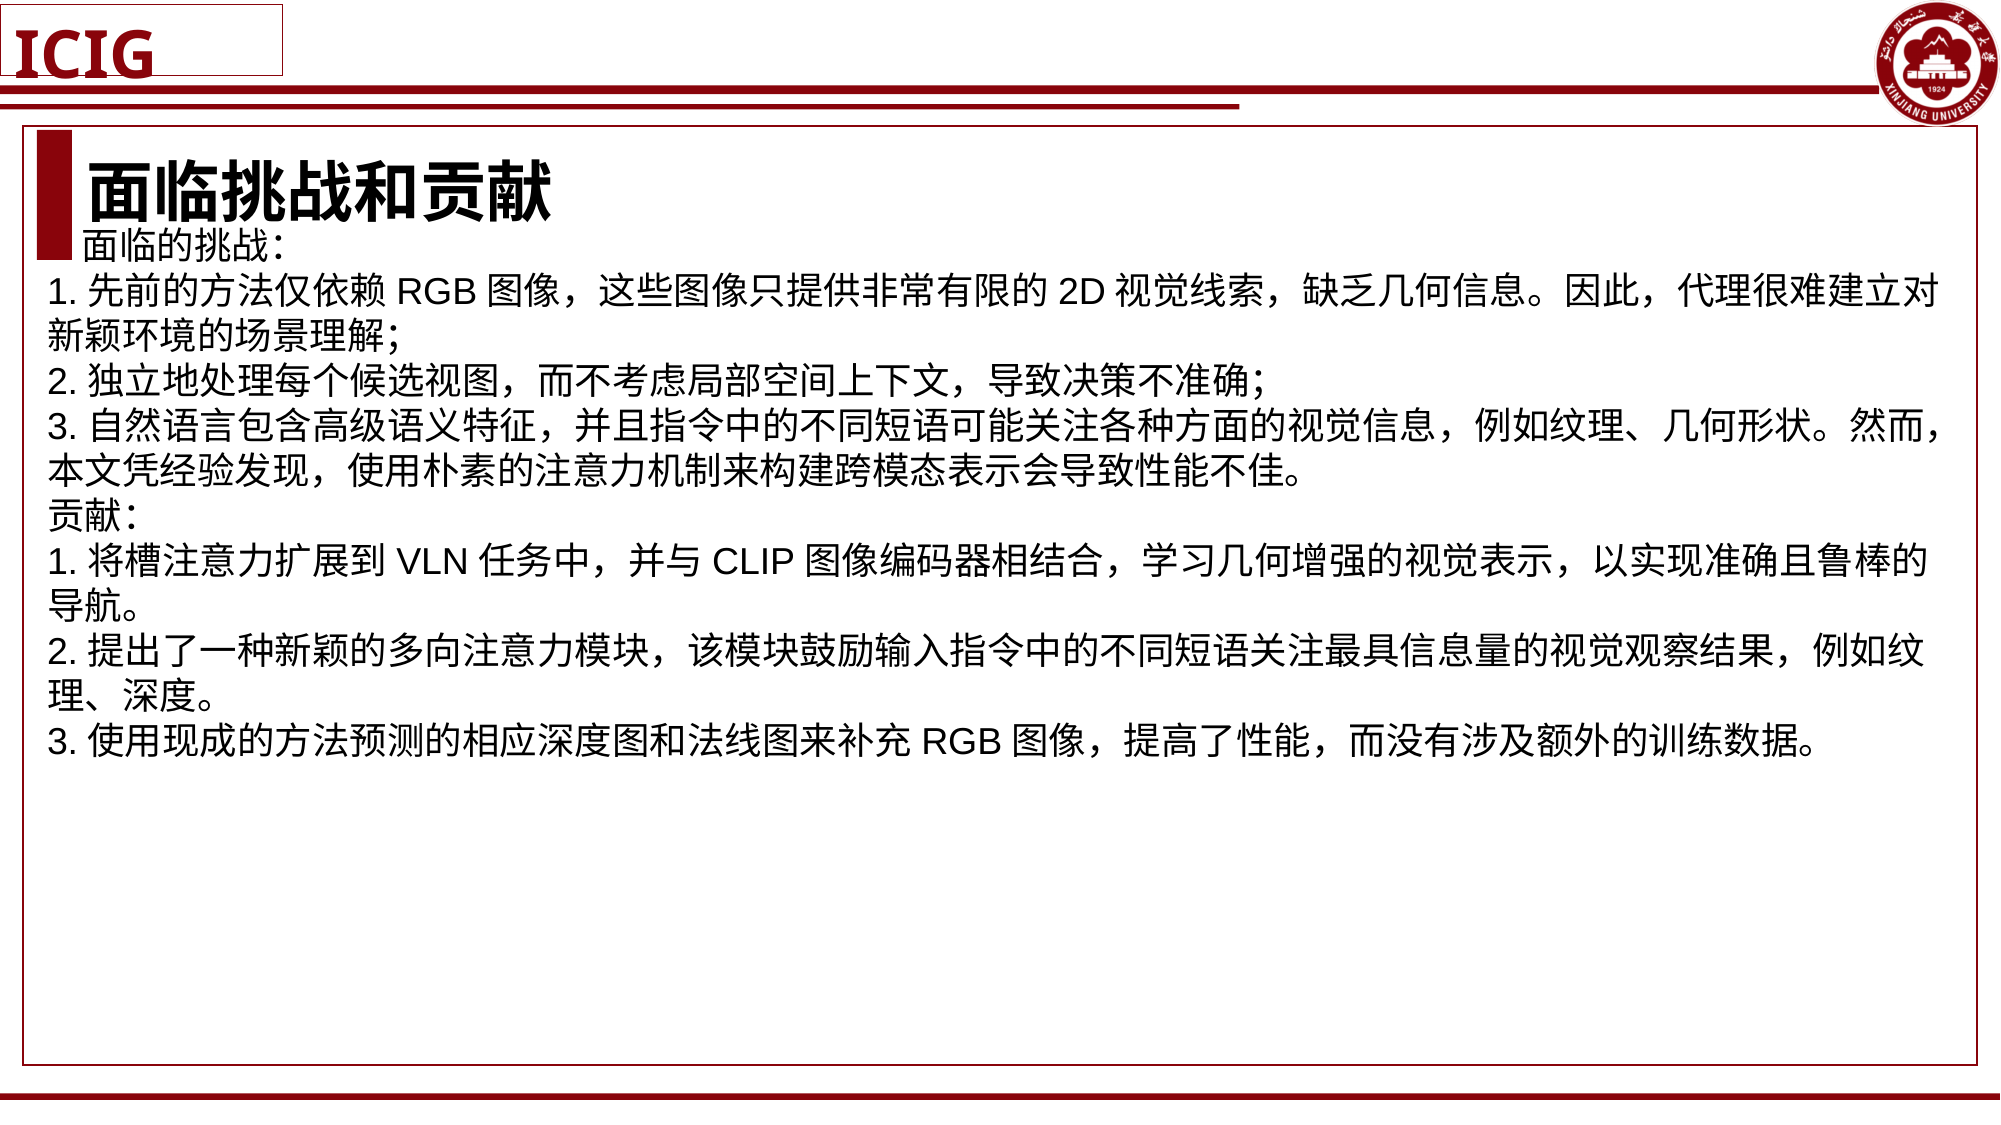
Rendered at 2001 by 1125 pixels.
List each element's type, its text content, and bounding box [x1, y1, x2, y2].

text_box ICIG [0, 4, 283, 76]
picture [1874, 0, 2000, 127]
text_box [36, 129, 73, 214]
text_box [22, 125, 1978, 1066]
text_box [0, 1093, 2000, 1100]
text_box [0, 85, 1874, 95]
text_box 面临的挑战： 1.先前的方法仅依赖RGB图像，这些图像只提供非常有限的2D视觉线索，缺乏几何信息。因此，代理很难建立对新颖环境的场景理解； 2.独立地处理每个候选视图，而不考虑局部空间上下文，导致决策不准确； 3.自然语言包含高级语义特征，并且指令中的不同短语可能关注各种方面的视觉信息，例如纹理、几何形状。然而，本文凭经验发现，使用朴素的注意力机制来构建跨模态表示会导致性能不佳。 贡献： 1.将槽注意力扩展到VLN任务中，并与CLIP图像编码器相结合，学习几何增强的视觉表示，以实现准确且鲁棒的导航。 2.提出了一种新颖的多向注意力模块，该模块鼓励输入指令中的不同短语关注最具信息量的视觉观察结果，例如纹理、深度。 3.使用现成的方法预测的相应深度图和法线图来补充RGB图像，提高了性能，而没有涉及额外的训练数据。 [32, 214, 1957, 1054]
text_box [0, 104, 1240, 110]
